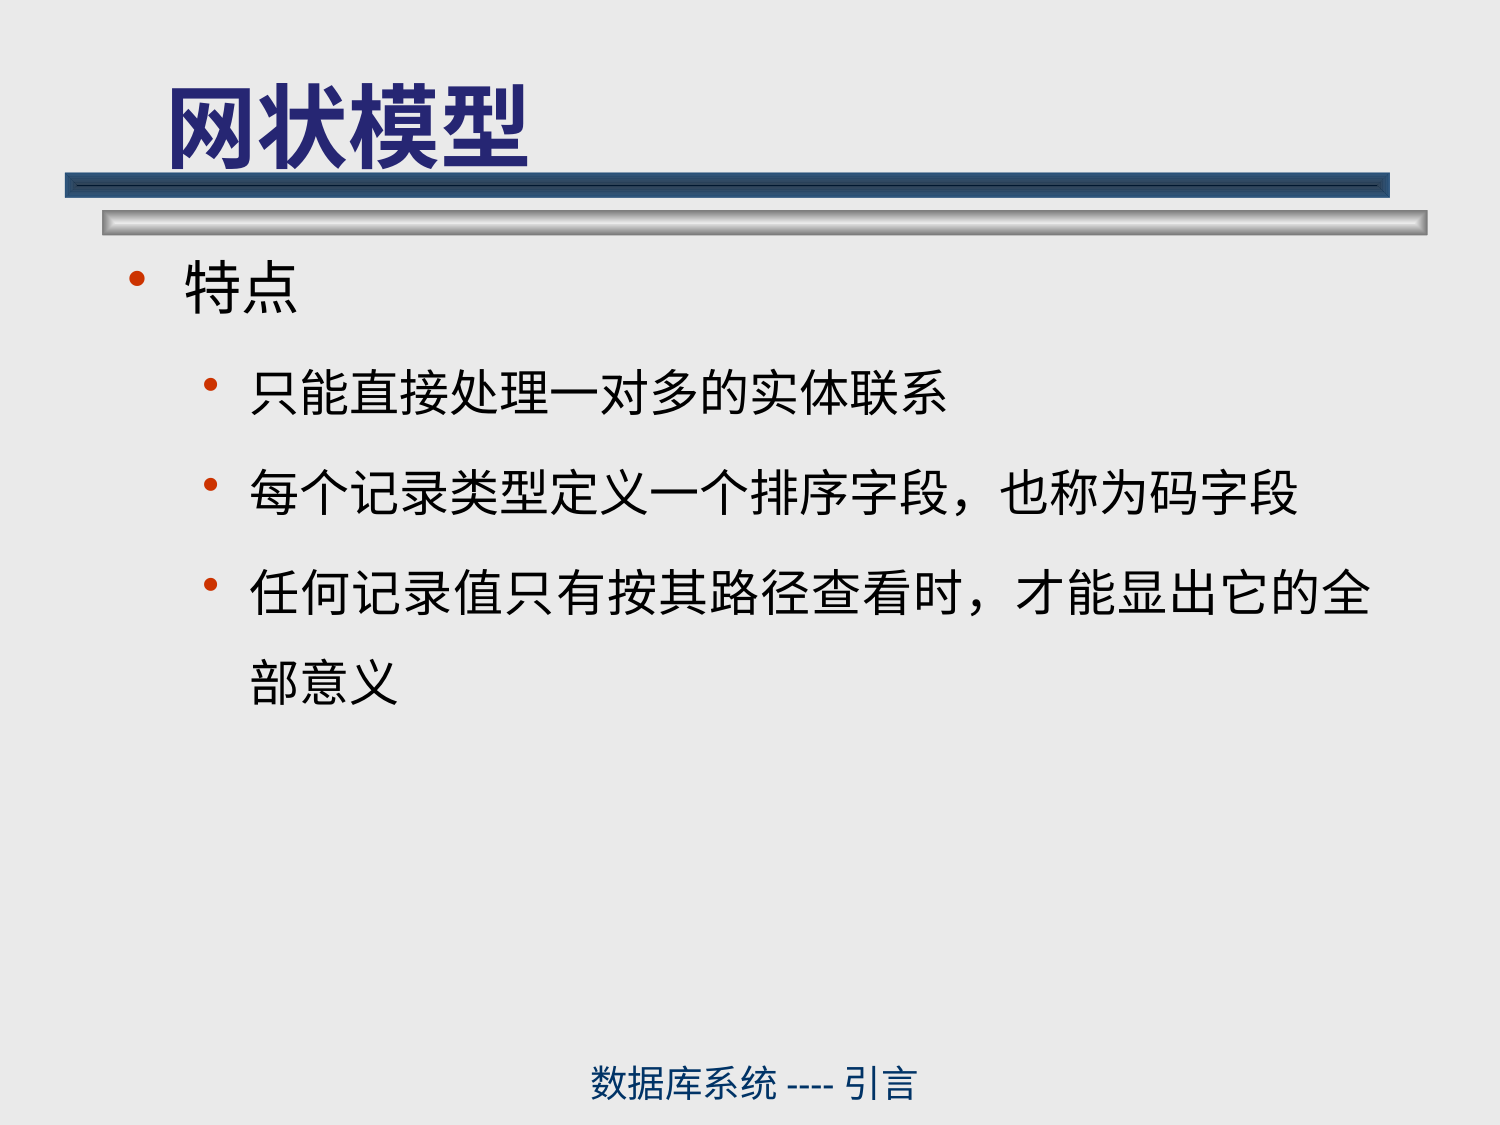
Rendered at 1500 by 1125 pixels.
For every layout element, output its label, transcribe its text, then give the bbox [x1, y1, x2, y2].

title 网状模型 [149, 0, 1429, 188]
footer 数据库系统----引言 [574, 1062, 1188, 1113]
list 特点 只能直接处理一对多的实体联系 每个记录类型定义一个排序字段，也称为码字段 任何记录值只有按其路径查看时，才能显出它的全部意义 [112, 243, 1387, 978]
